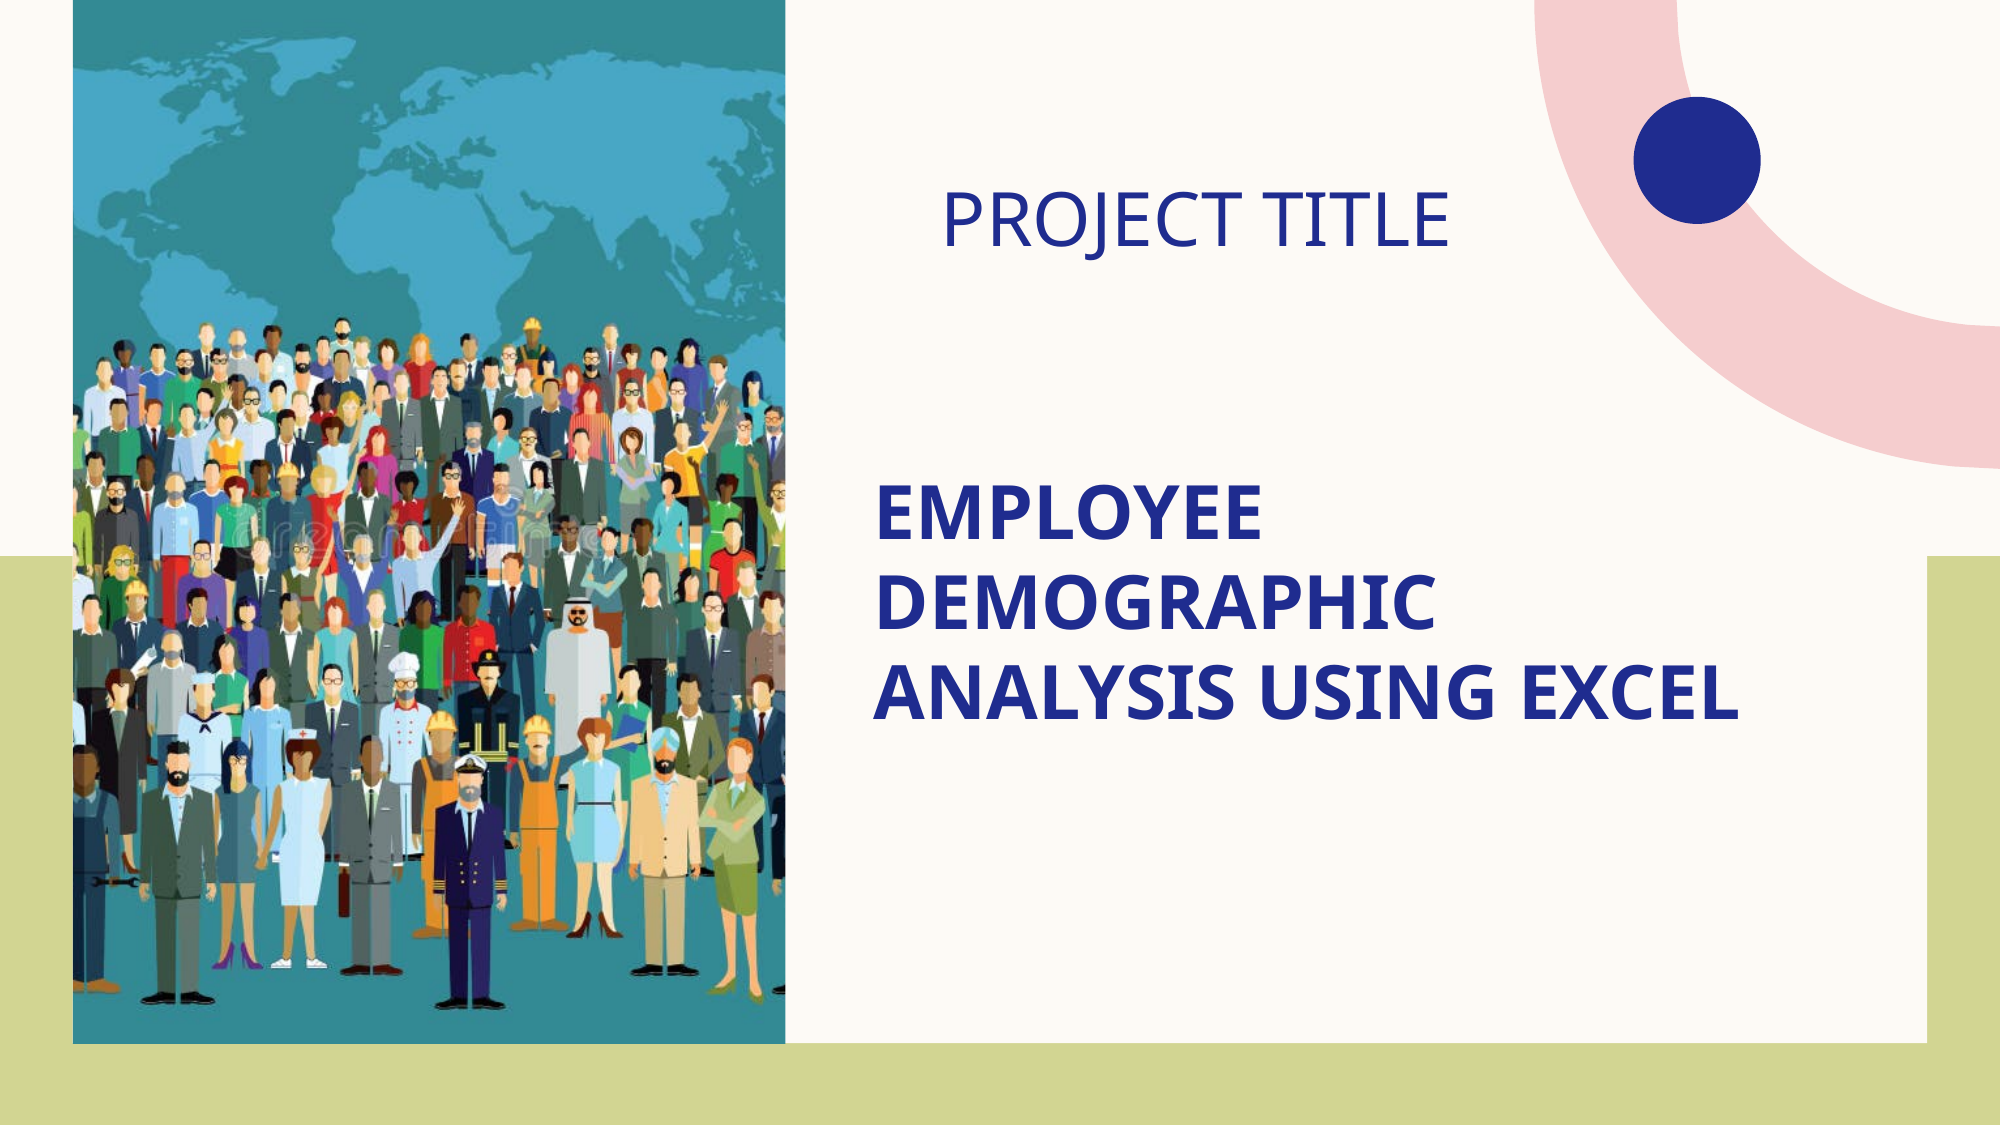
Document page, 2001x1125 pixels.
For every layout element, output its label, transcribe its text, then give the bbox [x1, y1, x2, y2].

picture [72, 0, 786, 1044]
title Employee demographic analysis using excel [858, 366, 1798, 924]
text_box Project title [786, 109, 1721, 322]
